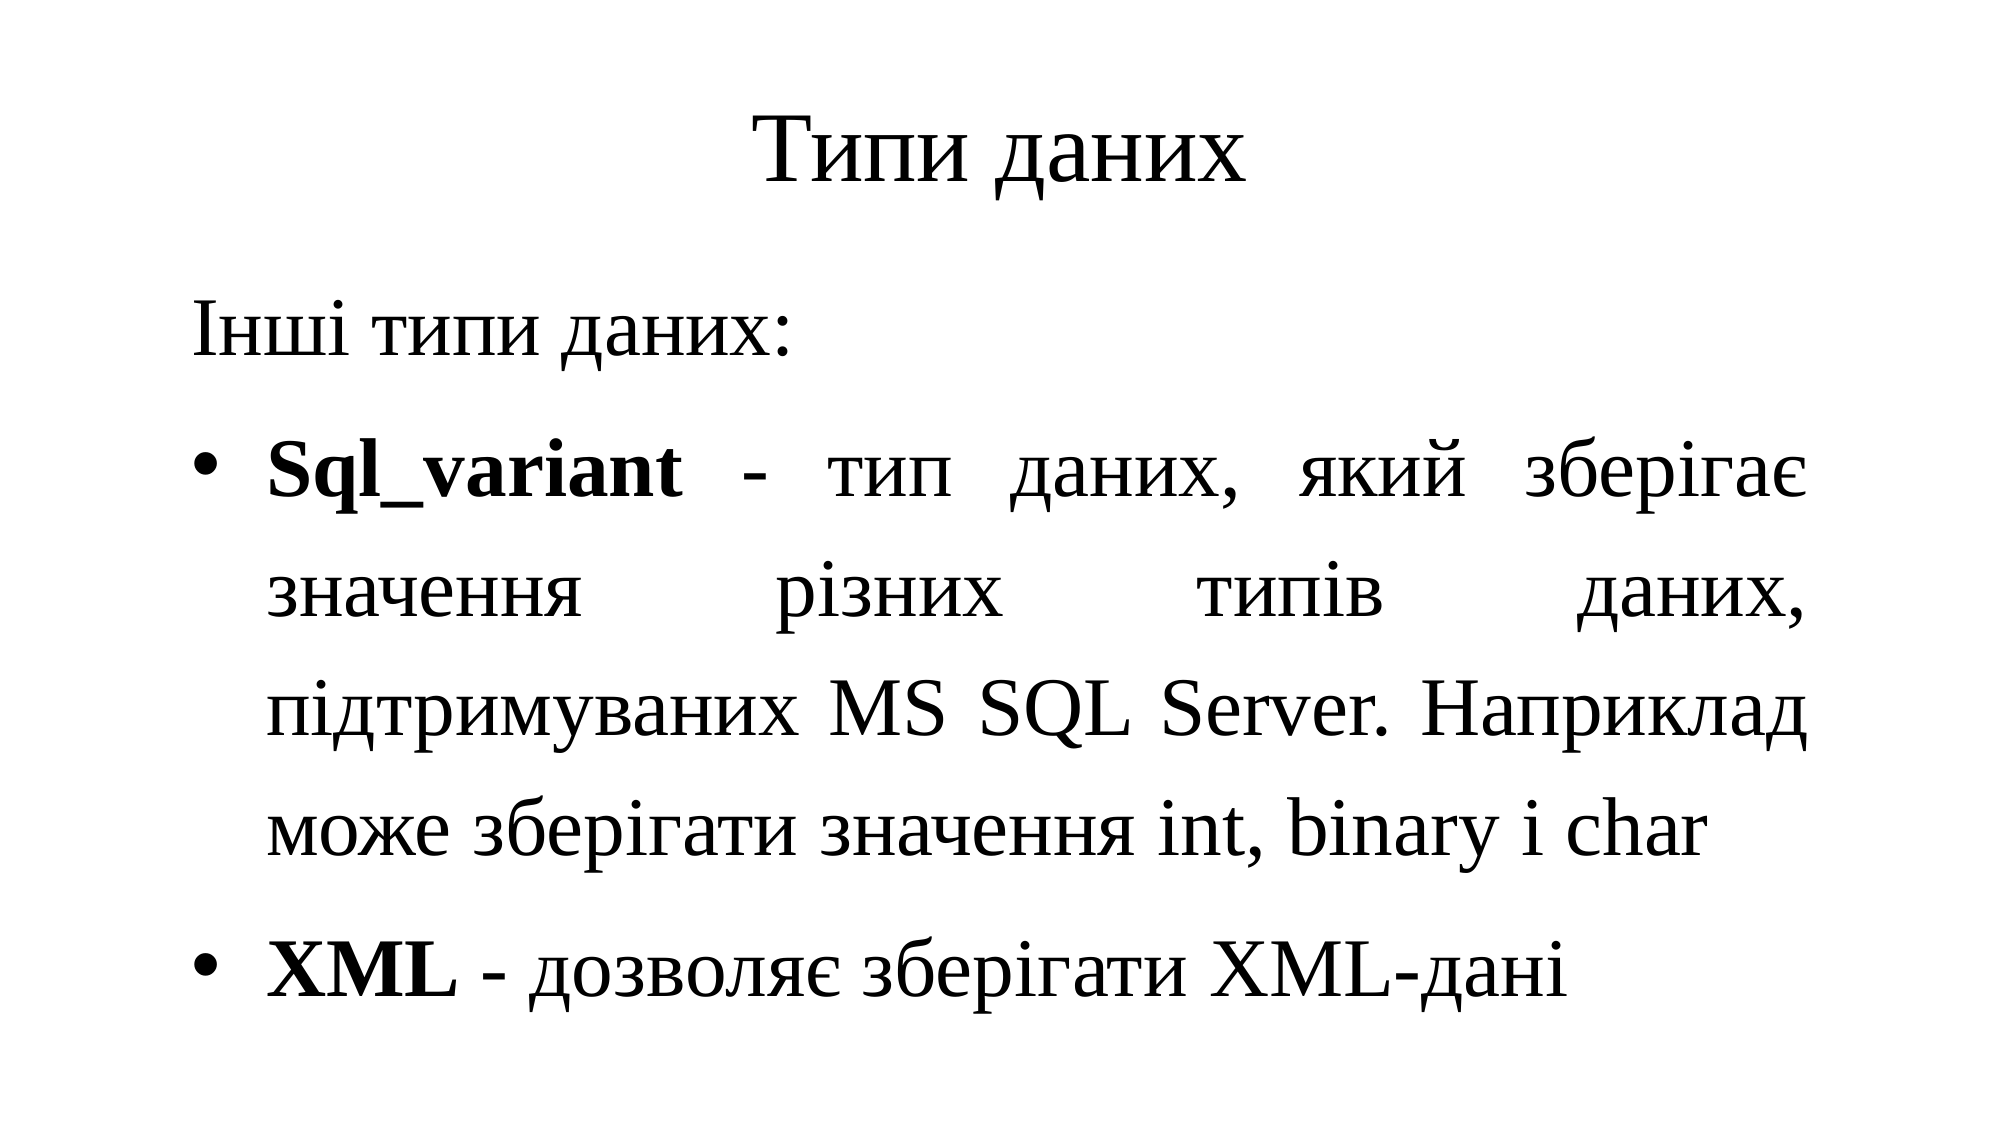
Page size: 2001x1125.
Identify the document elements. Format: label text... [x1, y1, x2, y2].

subtitle Інші типи даних: Sql_variant - тип даних, який зберігає значення різних типів даних, підтримуваних MS SQL Server. Наприклад може зберігати значення int, binary і char XML - дозволяє зберігати XML-дані [176, 244, 1824, 1048]
title Типи даних [249, 107, 1750, 212]
